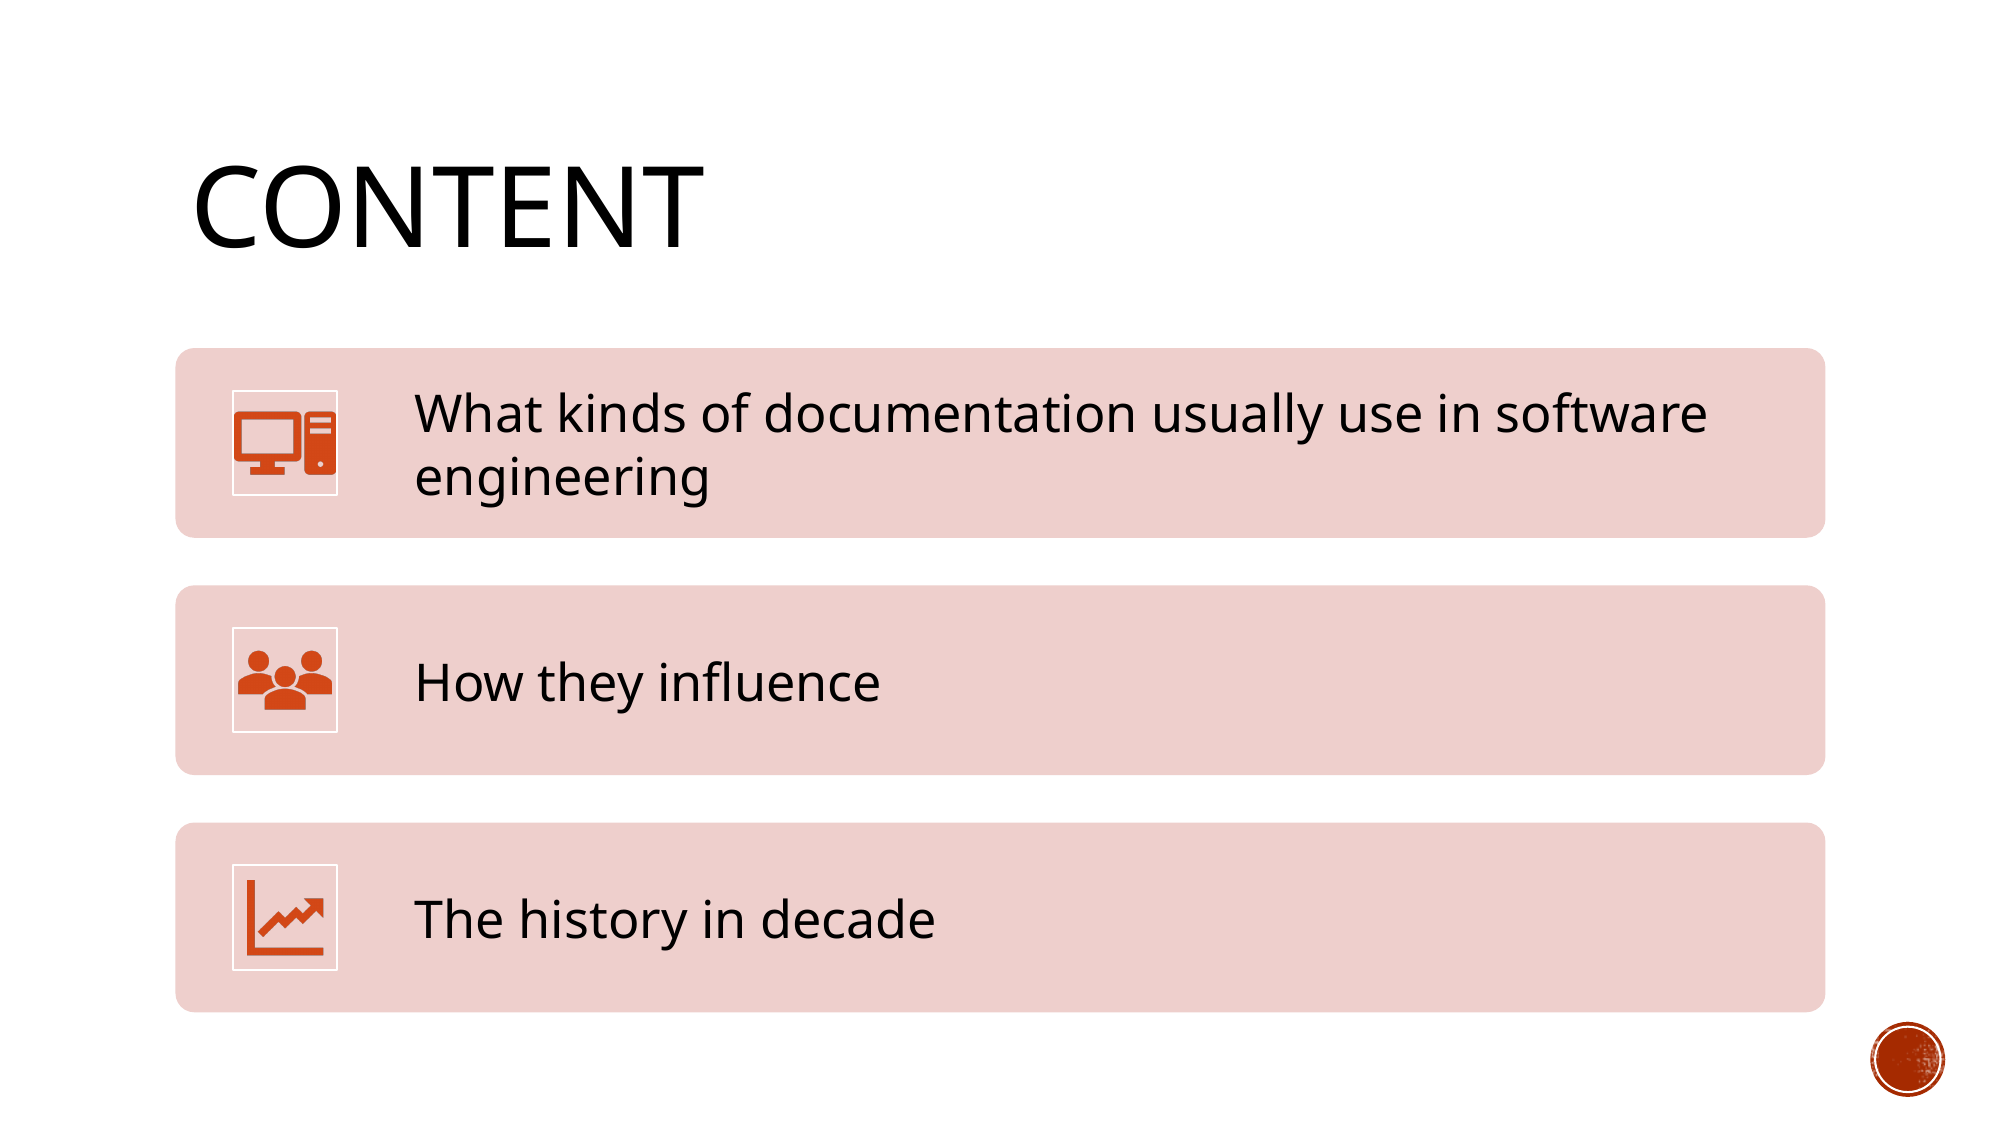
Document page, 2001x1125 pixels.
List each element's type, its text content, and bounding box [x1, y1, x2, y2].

title Content [175, 79, 1826, 344]
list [181, 349, 1824, 1011]
